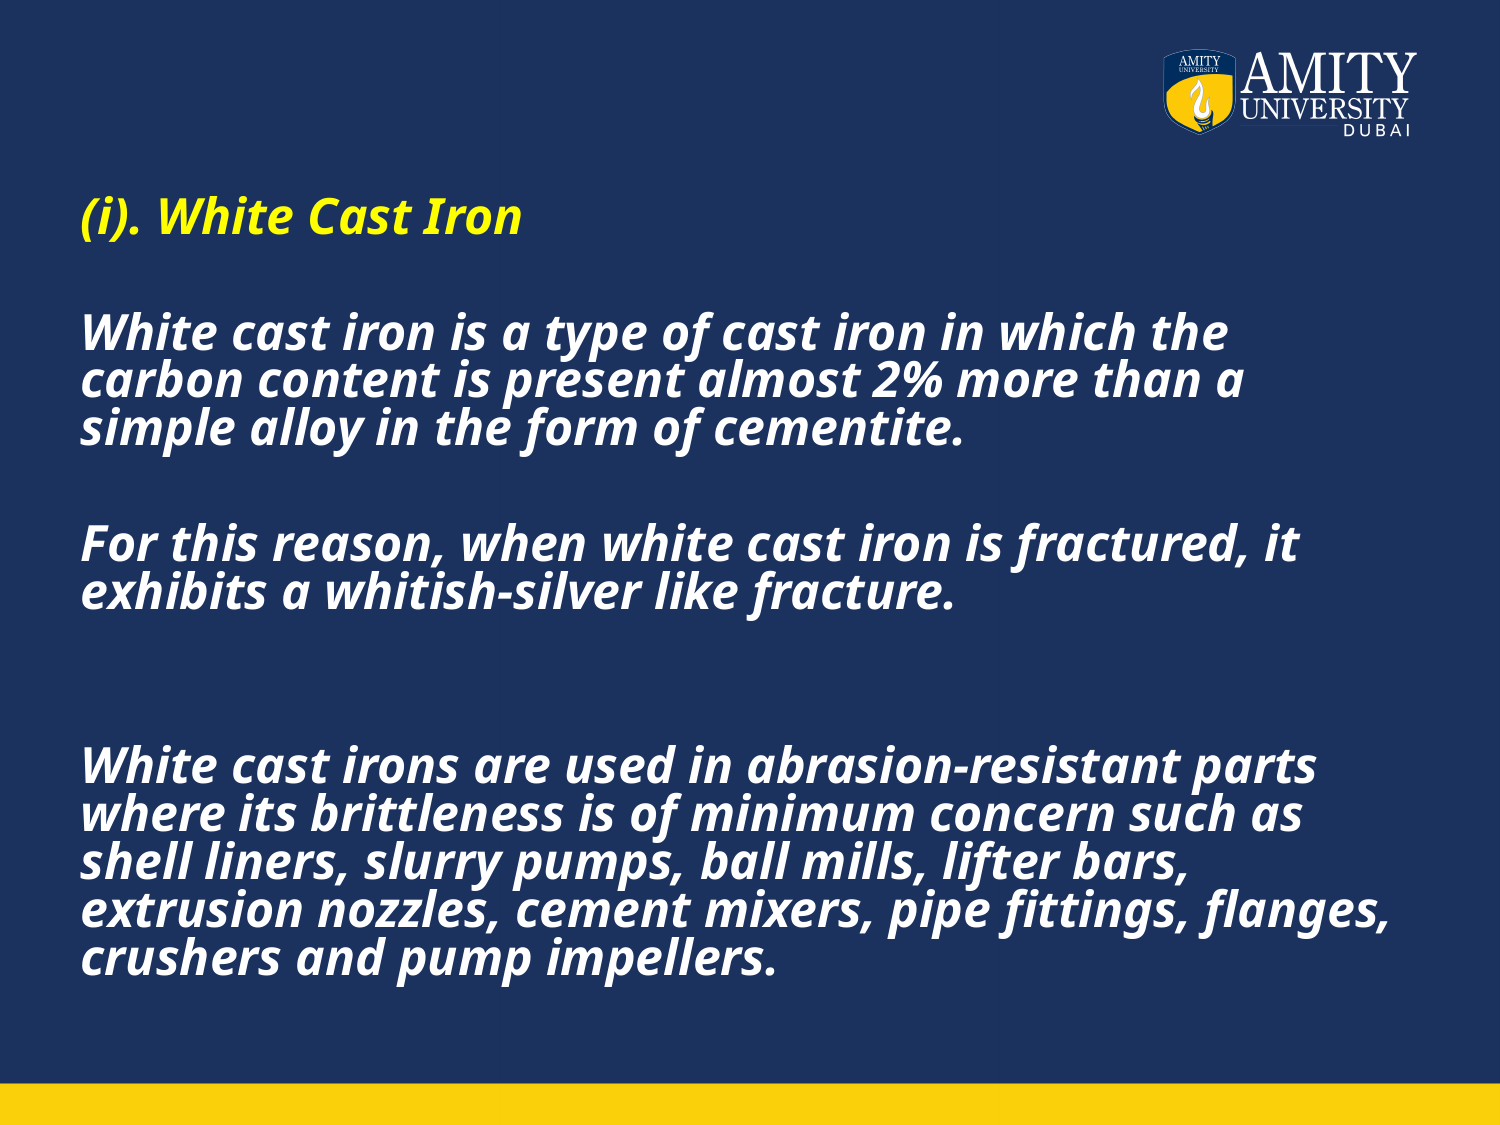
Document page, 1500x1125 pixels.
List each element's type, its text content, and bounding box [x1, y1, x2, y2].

title [65, 116, 1416, 188]
picture [0, 0, 1500, 1125]
list (i). White Cast Iron White cast iron is a type of cast iron in which the carbon content is present almost 2% more than a simple alloy in the form of cementite. For this reason, when white cast iron is fractured, it exhibits a whitish-silver like fracture. White cast irons are used in abrasion-resistant parts where its brittleness is of minimum concern such as shell liners, slurry pumps, ball mills, lifter bars, extrusion nozzles, cement mixers, pipe fittings, flanges, crushers and pump impellers. [65, 188, 1416, 330]
